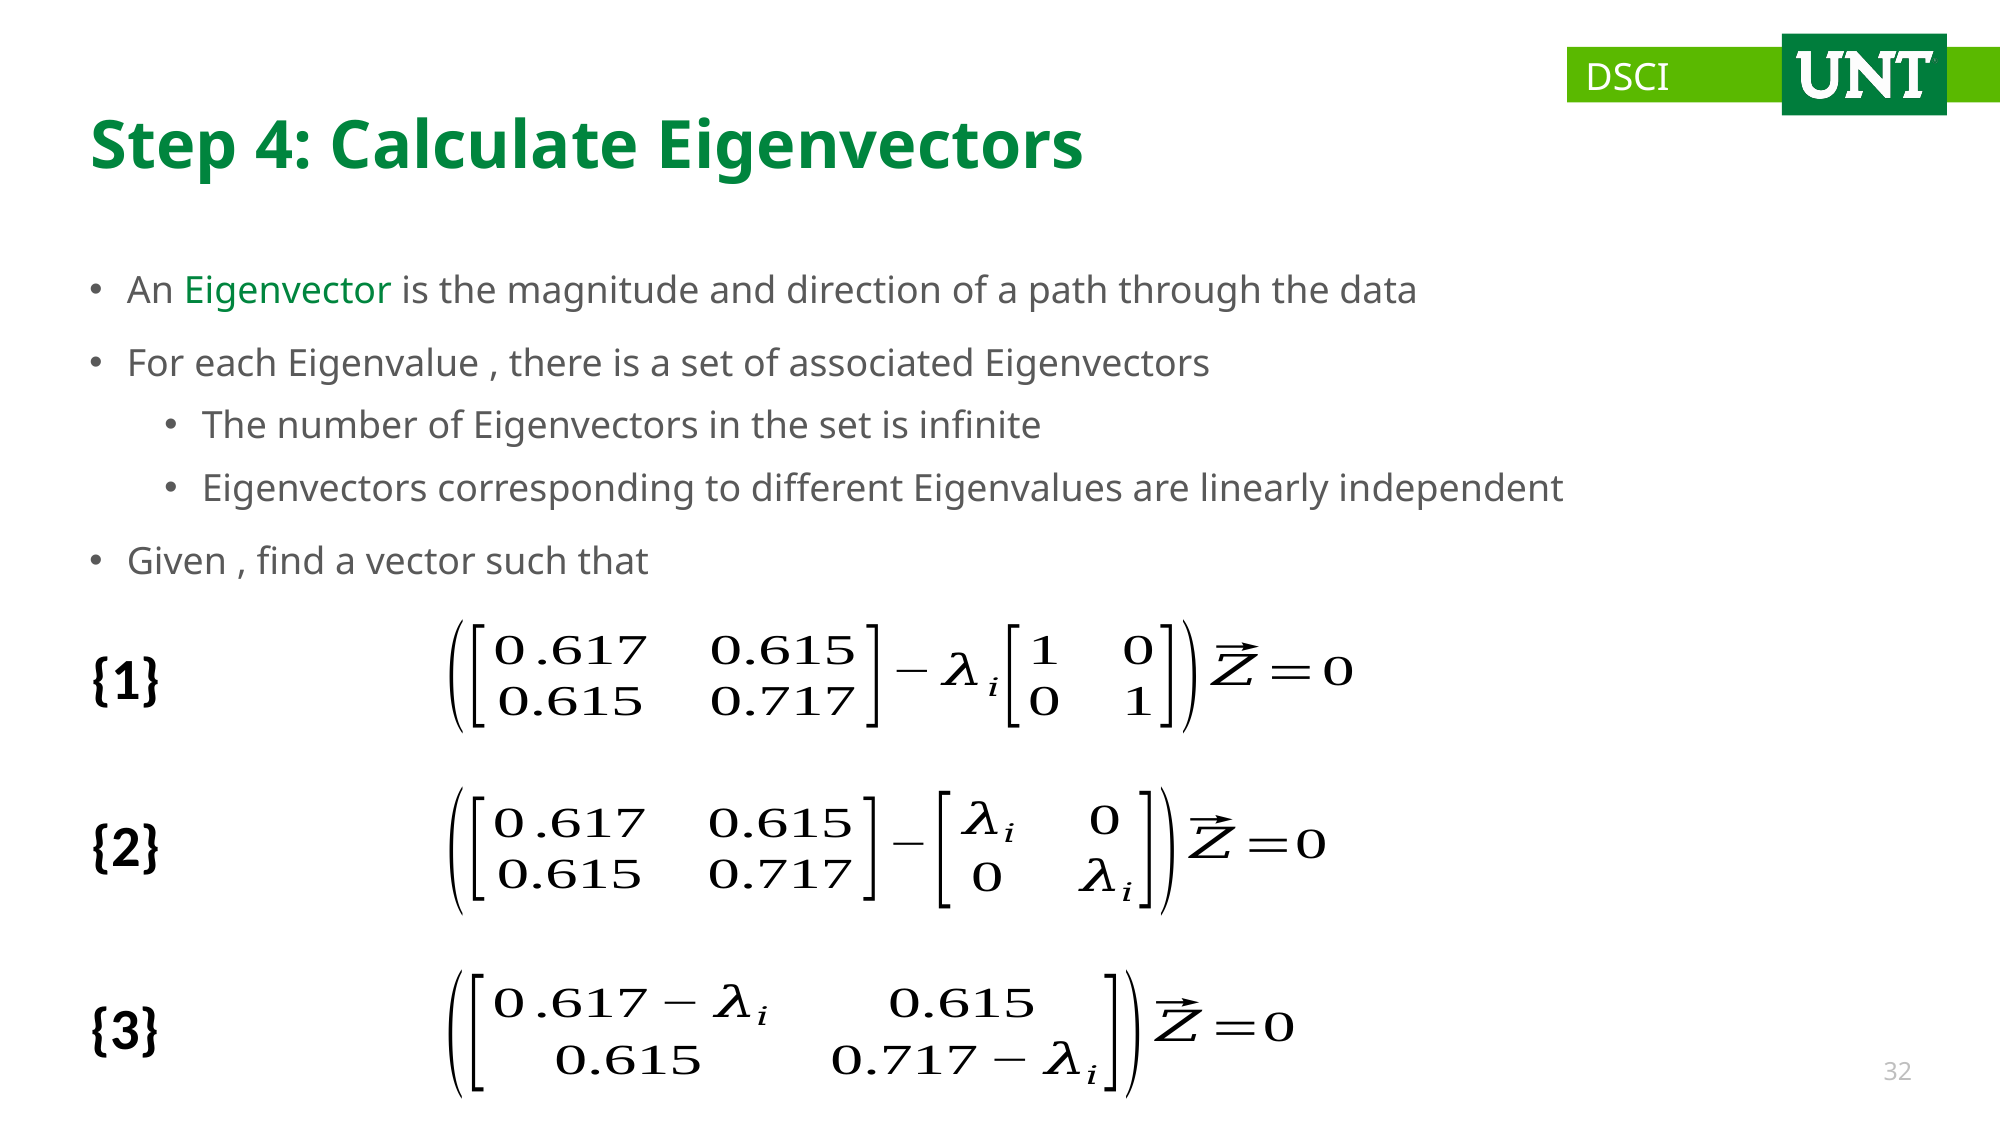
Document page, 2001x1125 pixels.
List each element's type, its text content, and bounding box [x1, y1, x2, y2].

text_box {3} [75, 983, 175, 1069]
picture [1795, 51, 1938, 99]
title Step 4: Calculate Eigenvectors [75, 59, 1786, 234]
text_box {1} [76, 633, 176, 719]
slide_number 32 [1859, 1042, 1937, 1103]
text_box {2} [76, 800, 176, 886]
